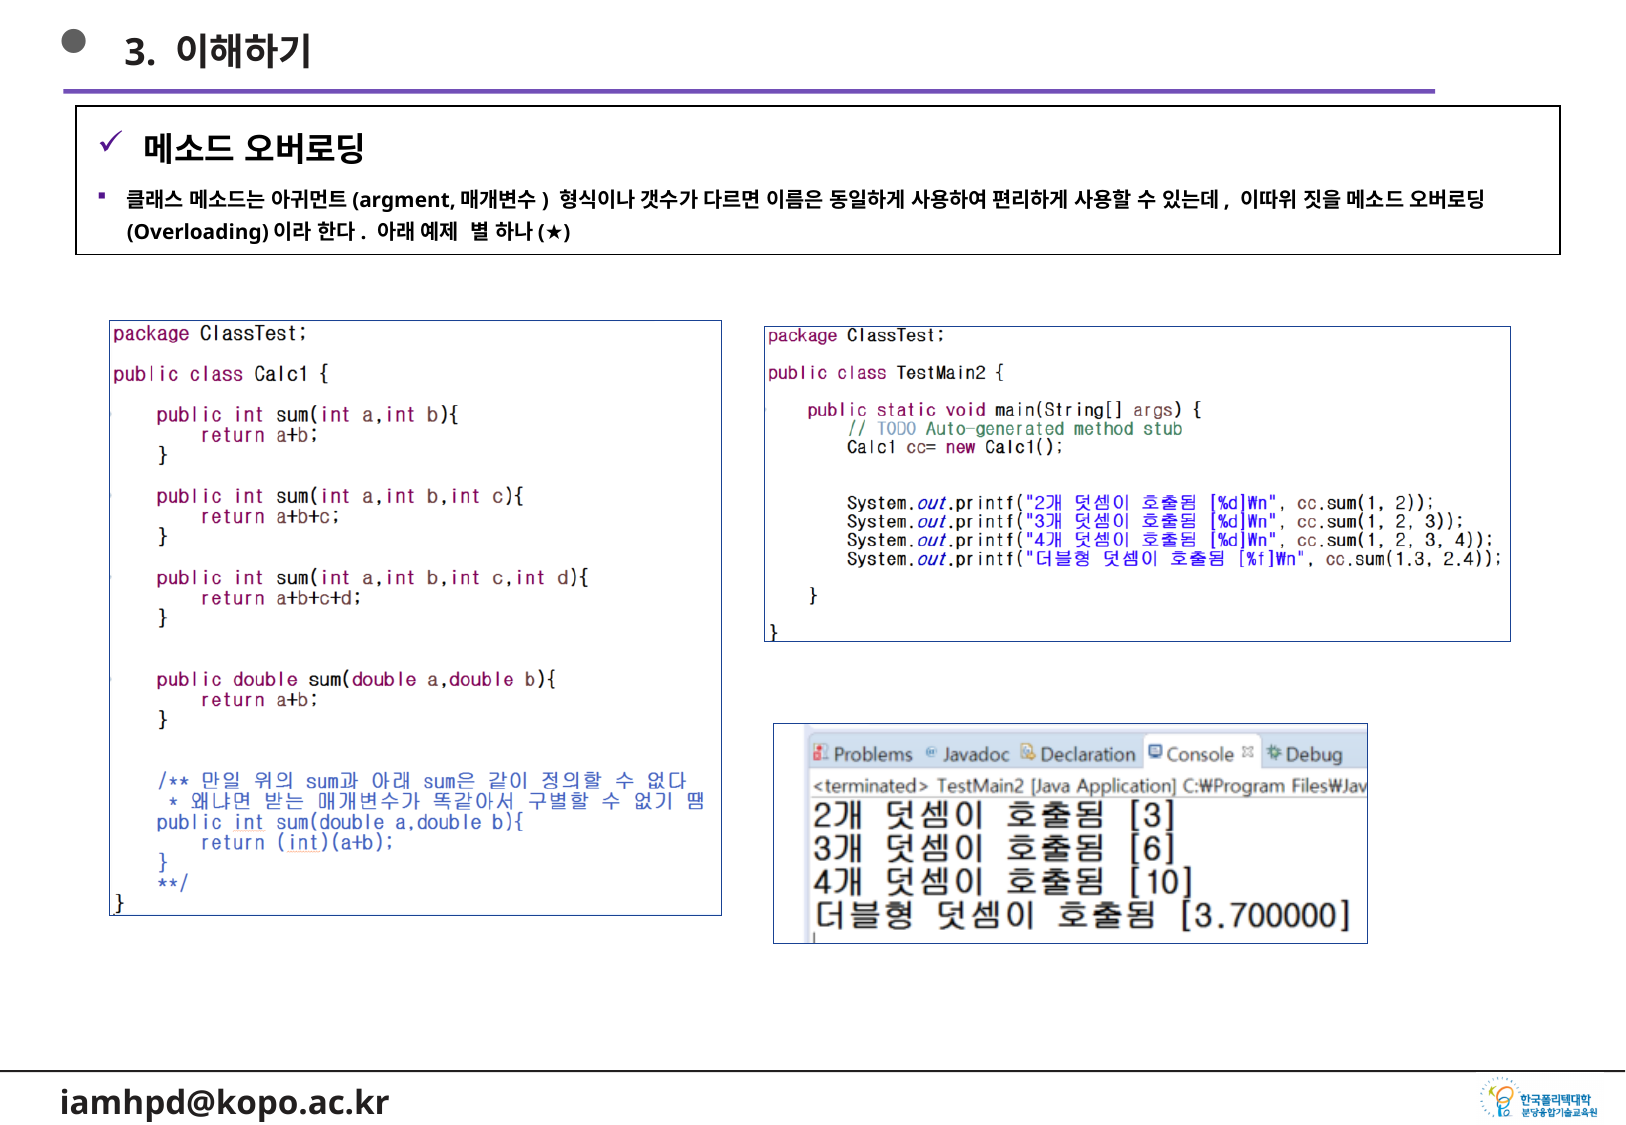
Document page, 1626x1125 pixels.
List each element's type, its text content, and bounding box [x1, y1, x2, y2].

picture [109, 319, 722, 916]
text_box 3. 이해하기 [109, 20, 943, 93]
picture [773, 723, 1368, 945]
picture [1476, 1072, 1604, 1125]
text_box 메소드 오버로딩 클래스 메소드는 아귀먼트(argment,매개변수) 형식이나 갯수가 다르면 이름은 동일하게 사용하여 편리하게 사용할 수 있는데, 이따위 짓을 메소드 오버로딩(Overloading)이라 한다. 아래 예제 별 하나(★) [75, 106, 1561, 255]
picture [764, 326, 1511, 642]
